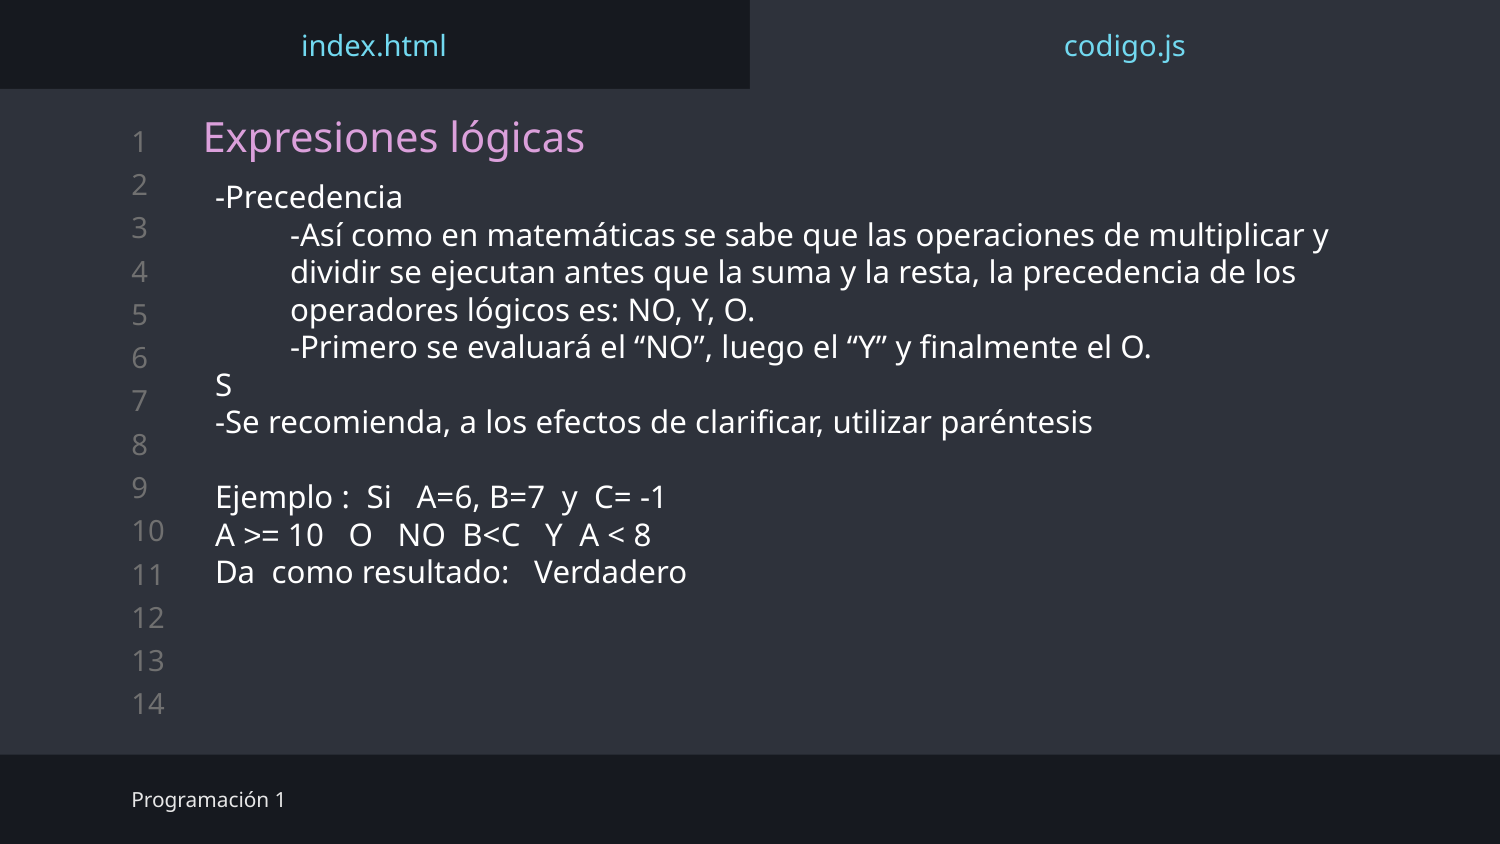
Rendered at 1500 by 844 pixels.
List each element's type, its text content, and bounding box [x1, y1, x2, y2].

subtitle codigo.js [750, 15, 1500, 74]
title Expresiones lógicas [187, 95, 1384, 185]
text_box -Precedencia -Así como en matemáticas se sabe que las operaciones de multiplicar y dividir se ejecutan antes que la suma y la resta, la precedencia de los operadores lógicos es: NO, Y, O. -Primero se evaluará el “NO”, luego el “Y” y finalmente el O. S -Se recomienda, a los efectos de clarificar, utilizar paréntesis Ejemplo : Si A=6, B=7 y C= -1 A >= 10 O NO B<C Y A < 8 Da como resultado: Verdadero [200, 162, 1443, 696]
subtitle index.html [0, 15, 749, 74]
subtitle Programación 1 [116, 770, 915, 829]
